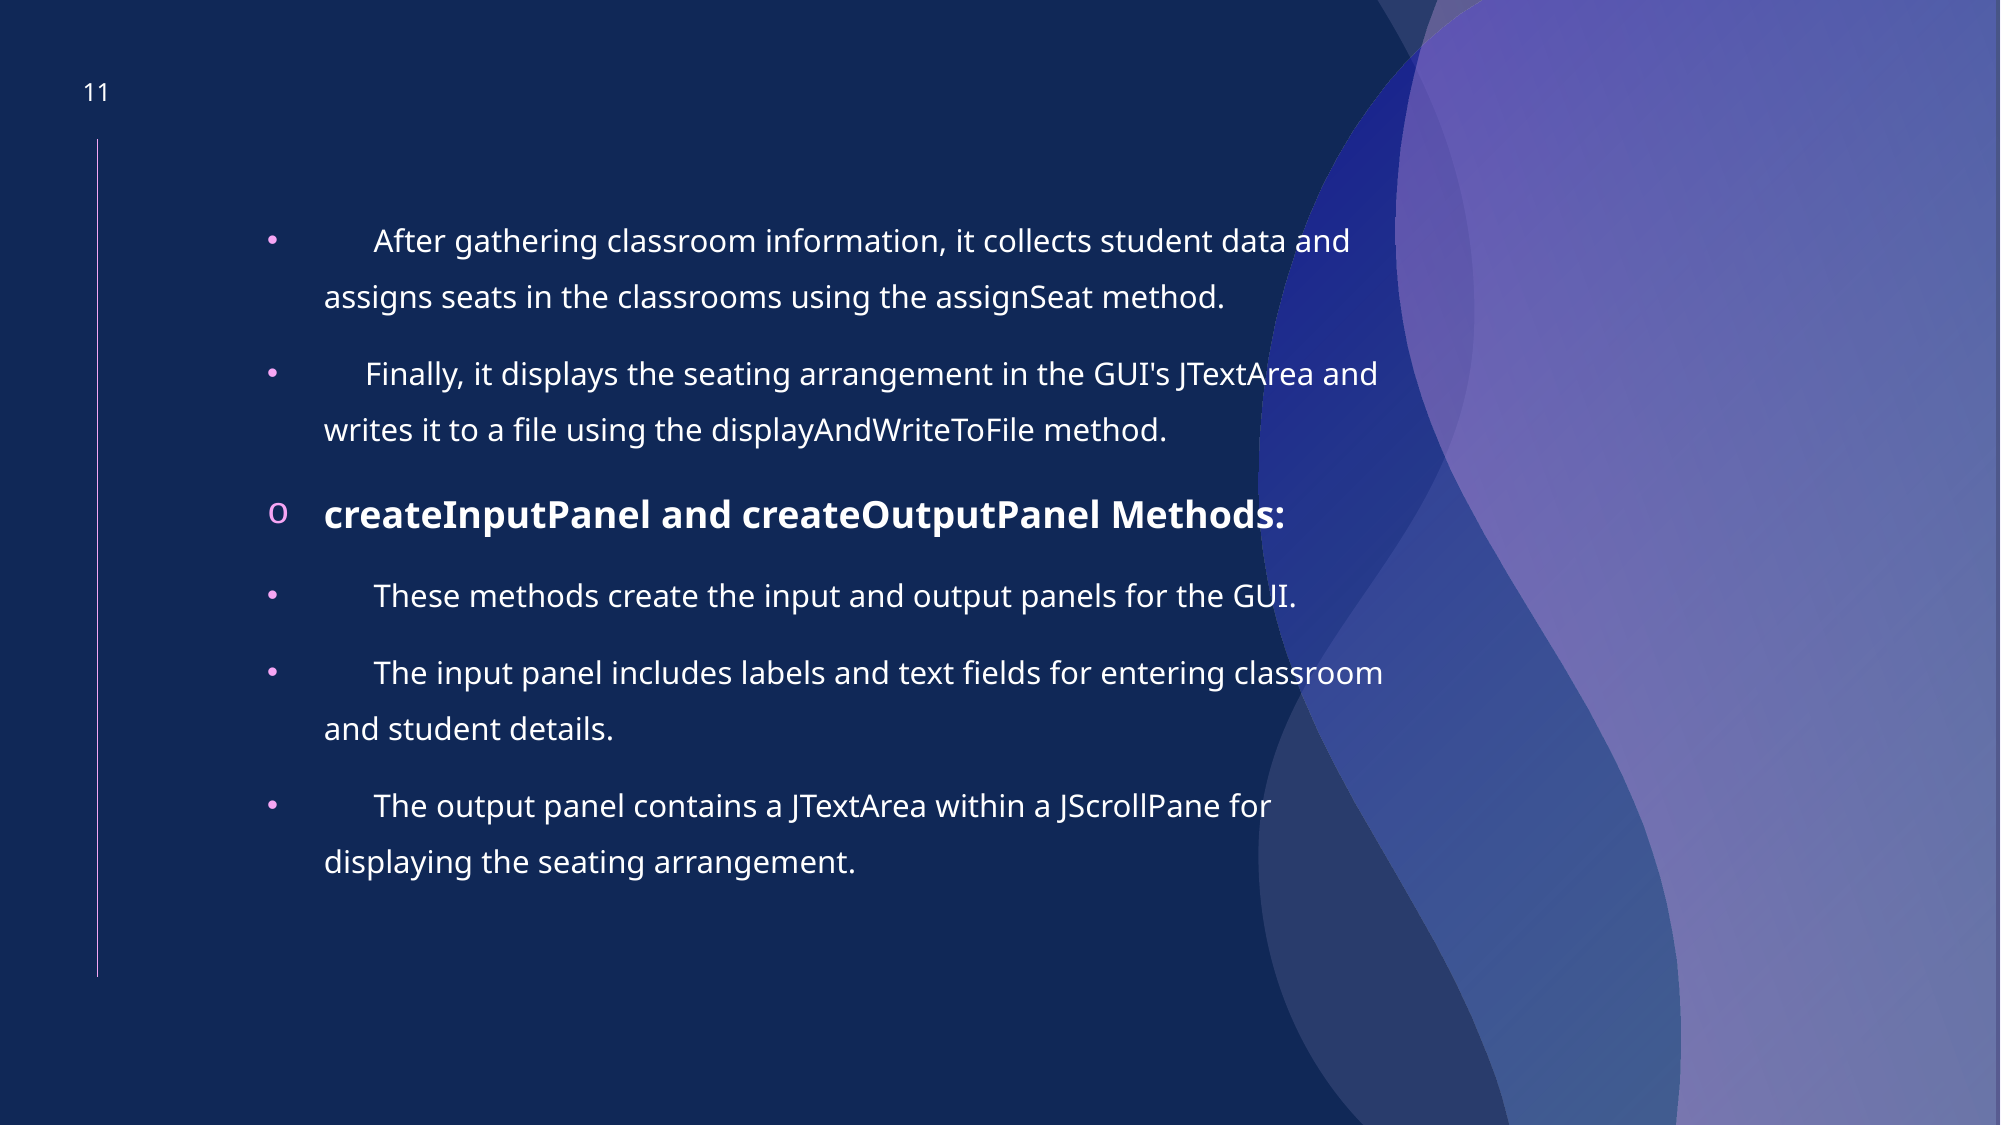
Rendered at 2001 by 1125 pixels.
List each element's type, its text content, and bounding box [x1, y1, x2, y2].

list After gathering classroom information, it collects student data and assigns seats in the classrooms using the assignSeat method. Finally, it displays the seating arrangement in the GUI's JTextArea and writes it to a file using the displayAndWriteToFile method. createInputPanel and createOutputPanel Methods: These methods create the input and output panels for the GUI. The input panel includes labels and text fields for entering classroom and student details. The output panel contains a JTextArea within a JScrollPane for displaying the seating arrangement. [251, 195, 1417, 992]
slide_number 11 [53, 67, 140, 119]
